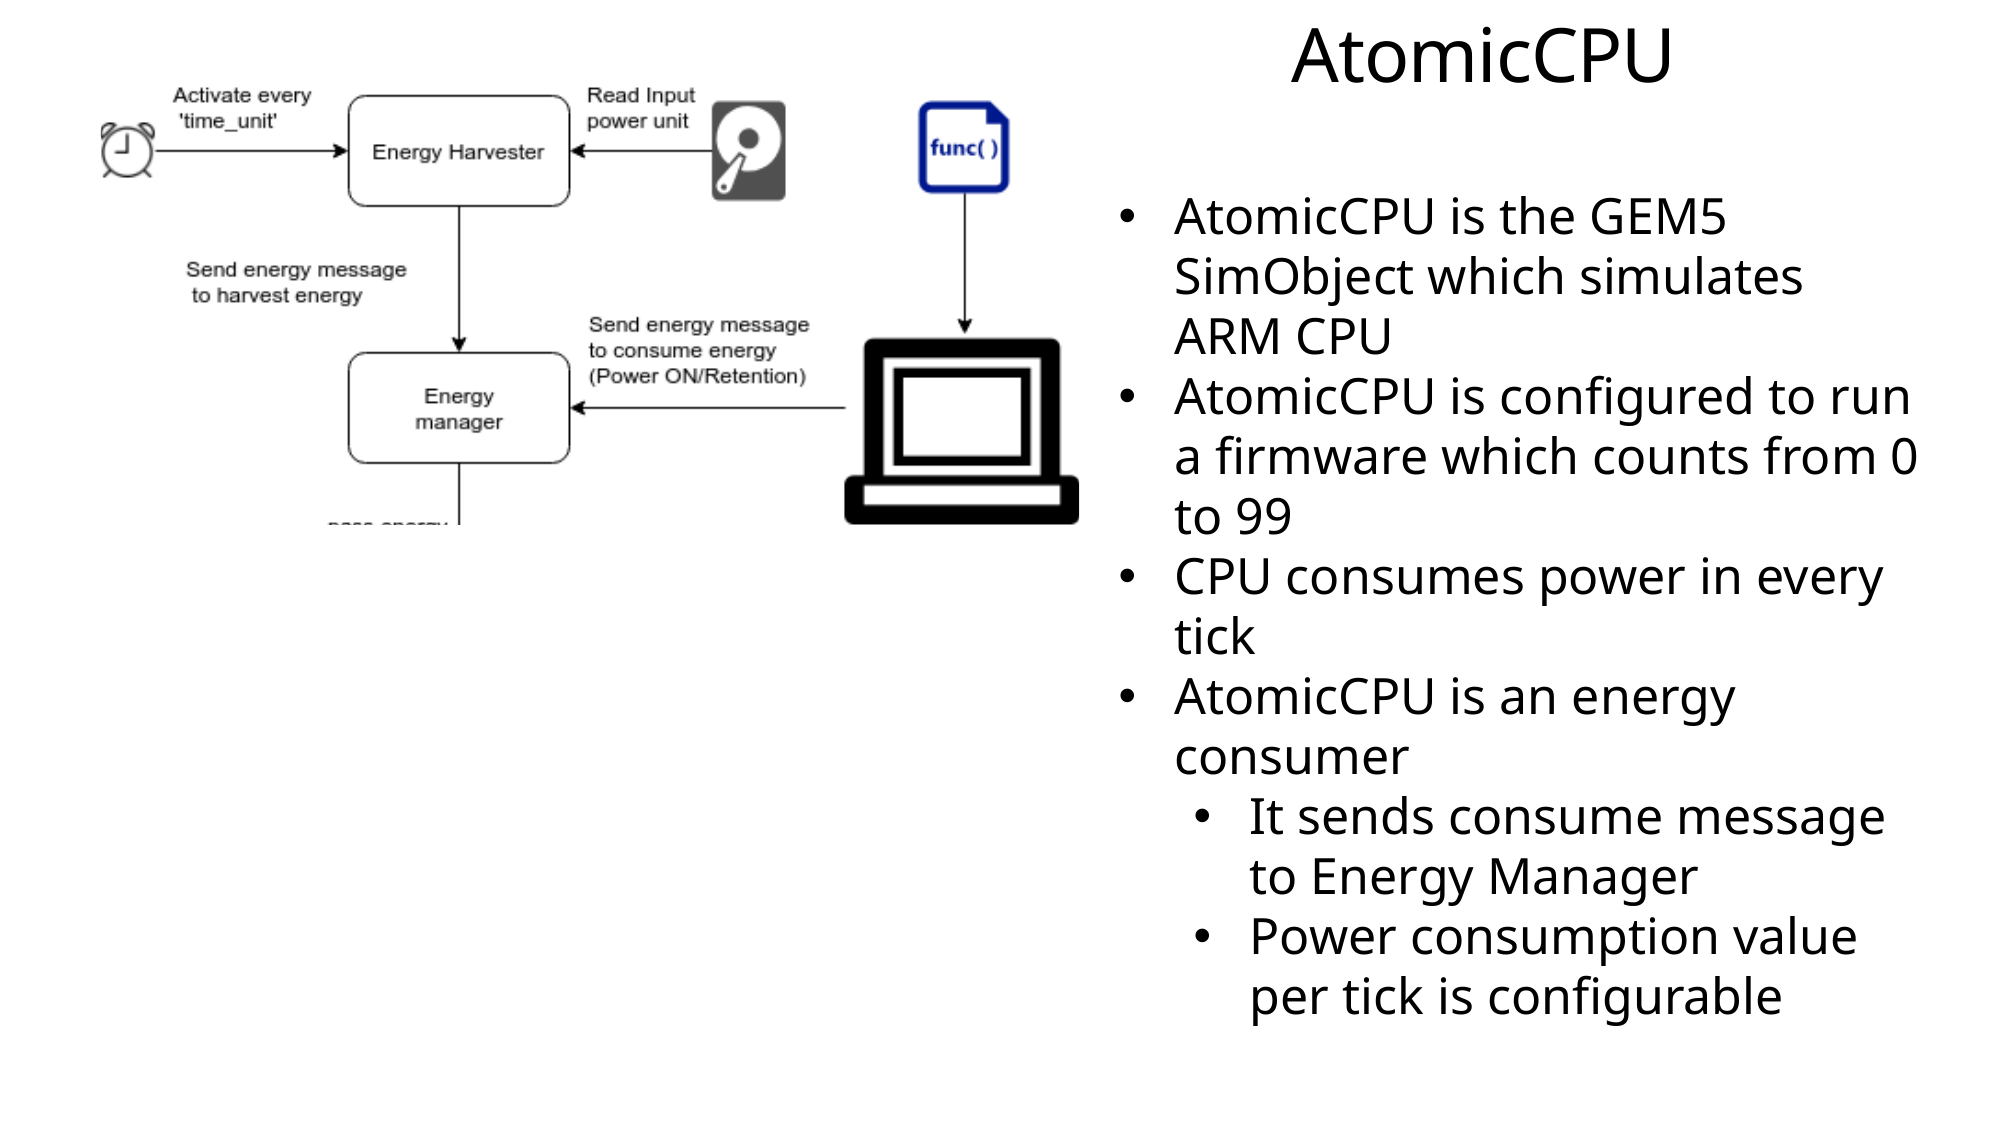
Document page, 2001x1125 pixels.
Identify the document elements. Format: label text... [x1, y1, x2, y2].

text_box AtomicCPU is the GEM5 SimObject which simulates ARM CPU AtomicCPU is configured to run a firmware which counts from 0 to 99 CPU consumes power in every tick AtomicCPU is an energy consumer It sends consume message to Energy Manager Power consumption value per tick is configurable [1103, 177, 1942, 1033]
picture [100, 76, 1080, 525]
title AtomicCPU [1276, 77, 1745, 106]
